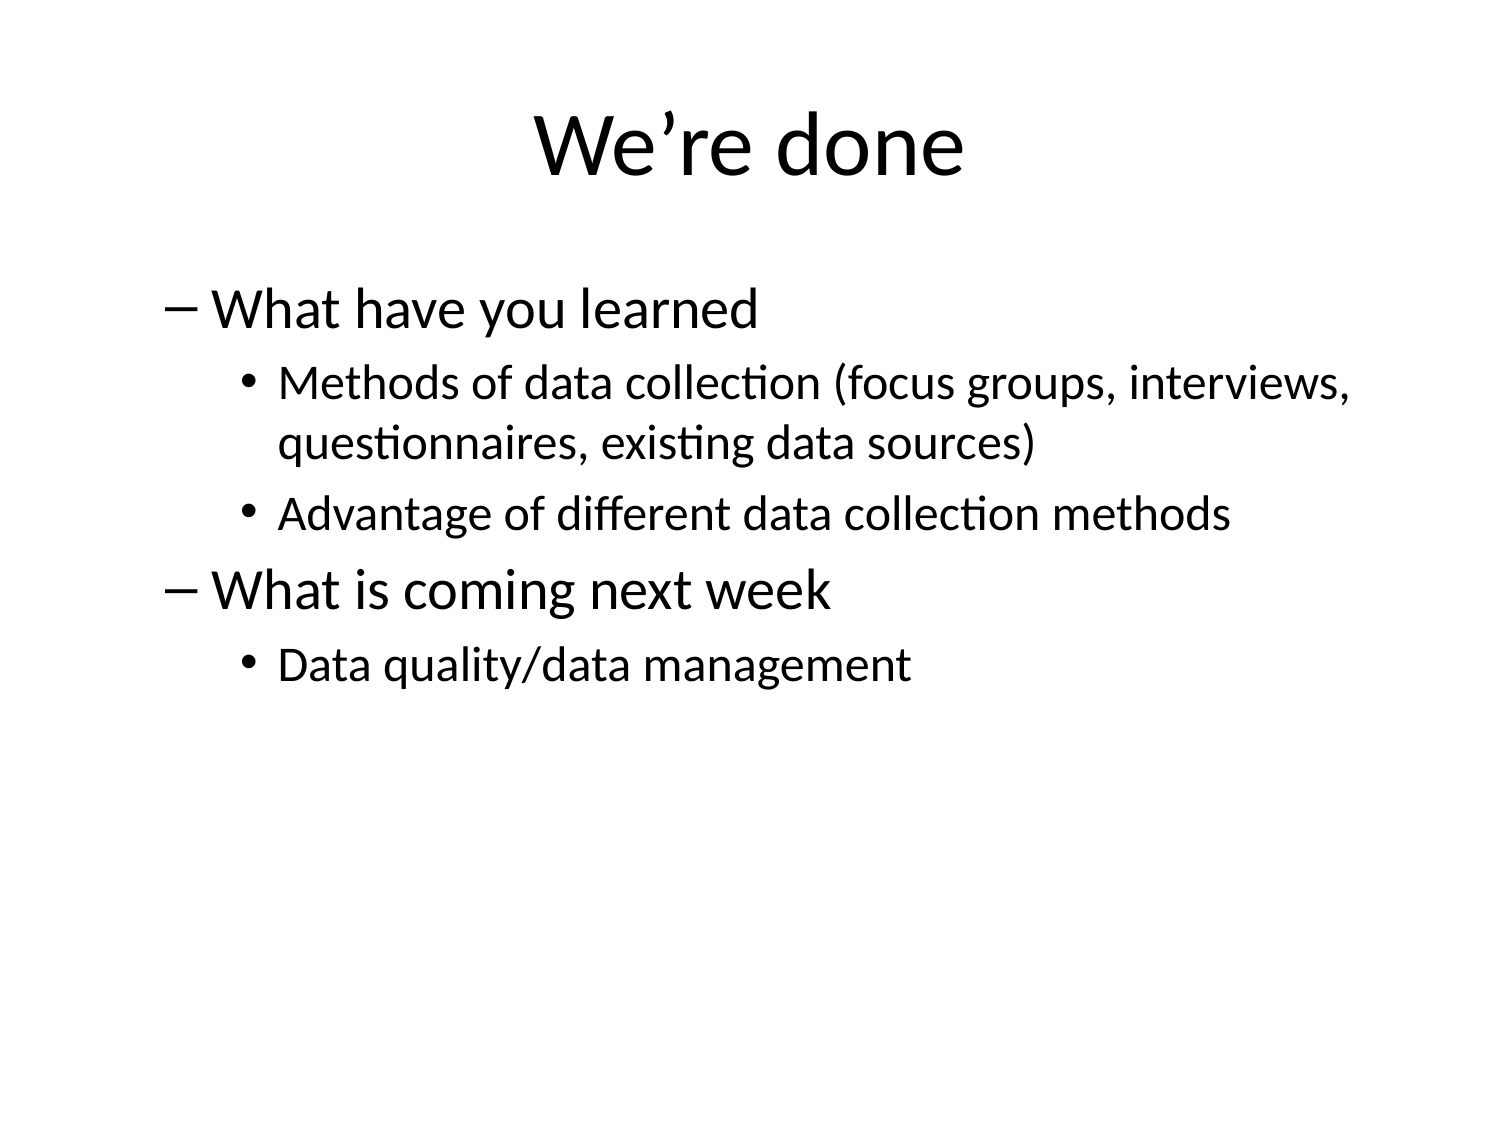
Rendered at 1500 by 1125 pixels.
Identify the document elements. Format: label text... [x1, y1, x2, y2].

list What have you learned Methods of data collection (focus groups, interviews, questionnaires, existing data sources) Advantage of different data collection methods What is coming next week Data quality/data management [75, 262, 1425, 1005]
title We’re done [75, 45, 1425, 233]
